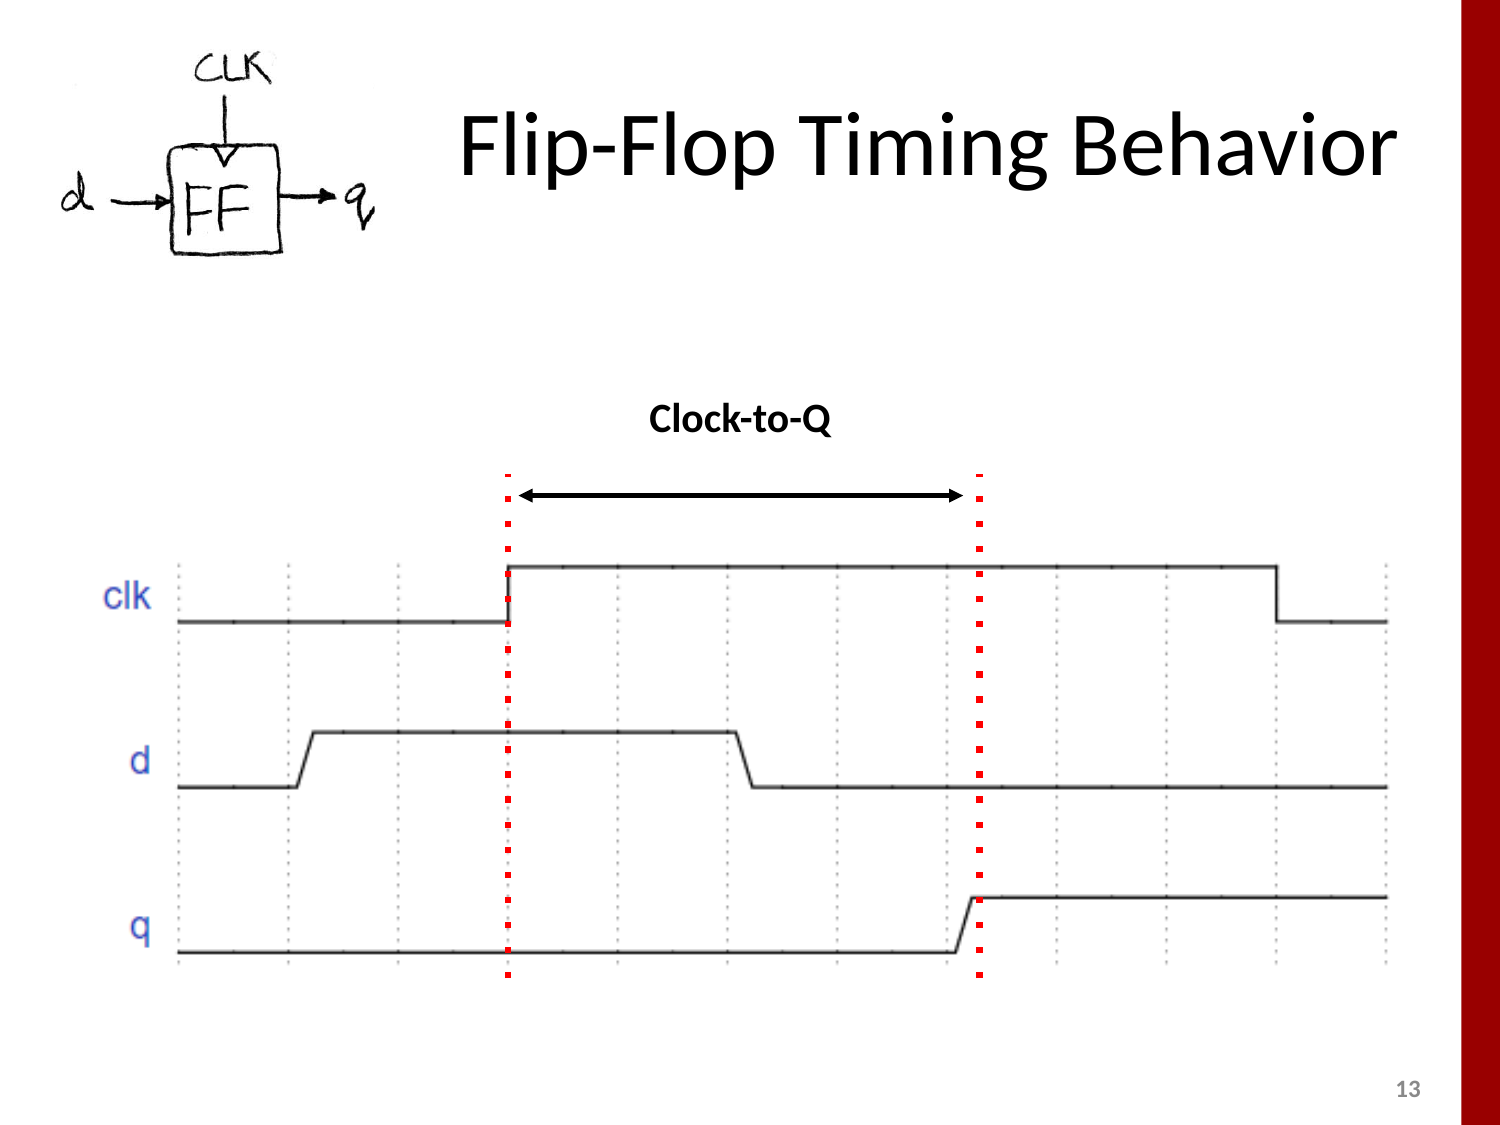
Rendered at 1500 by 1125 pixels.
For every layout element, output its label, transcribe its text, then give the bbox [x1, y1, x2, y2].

picture [74, 559, 1426, 993]
text_box Clock-to-Q [624, 376, 857, 451]
title Flip-Flop Timing Behavior [434, 45, 1426, 233]
picture [49, 44, 375, 271]
